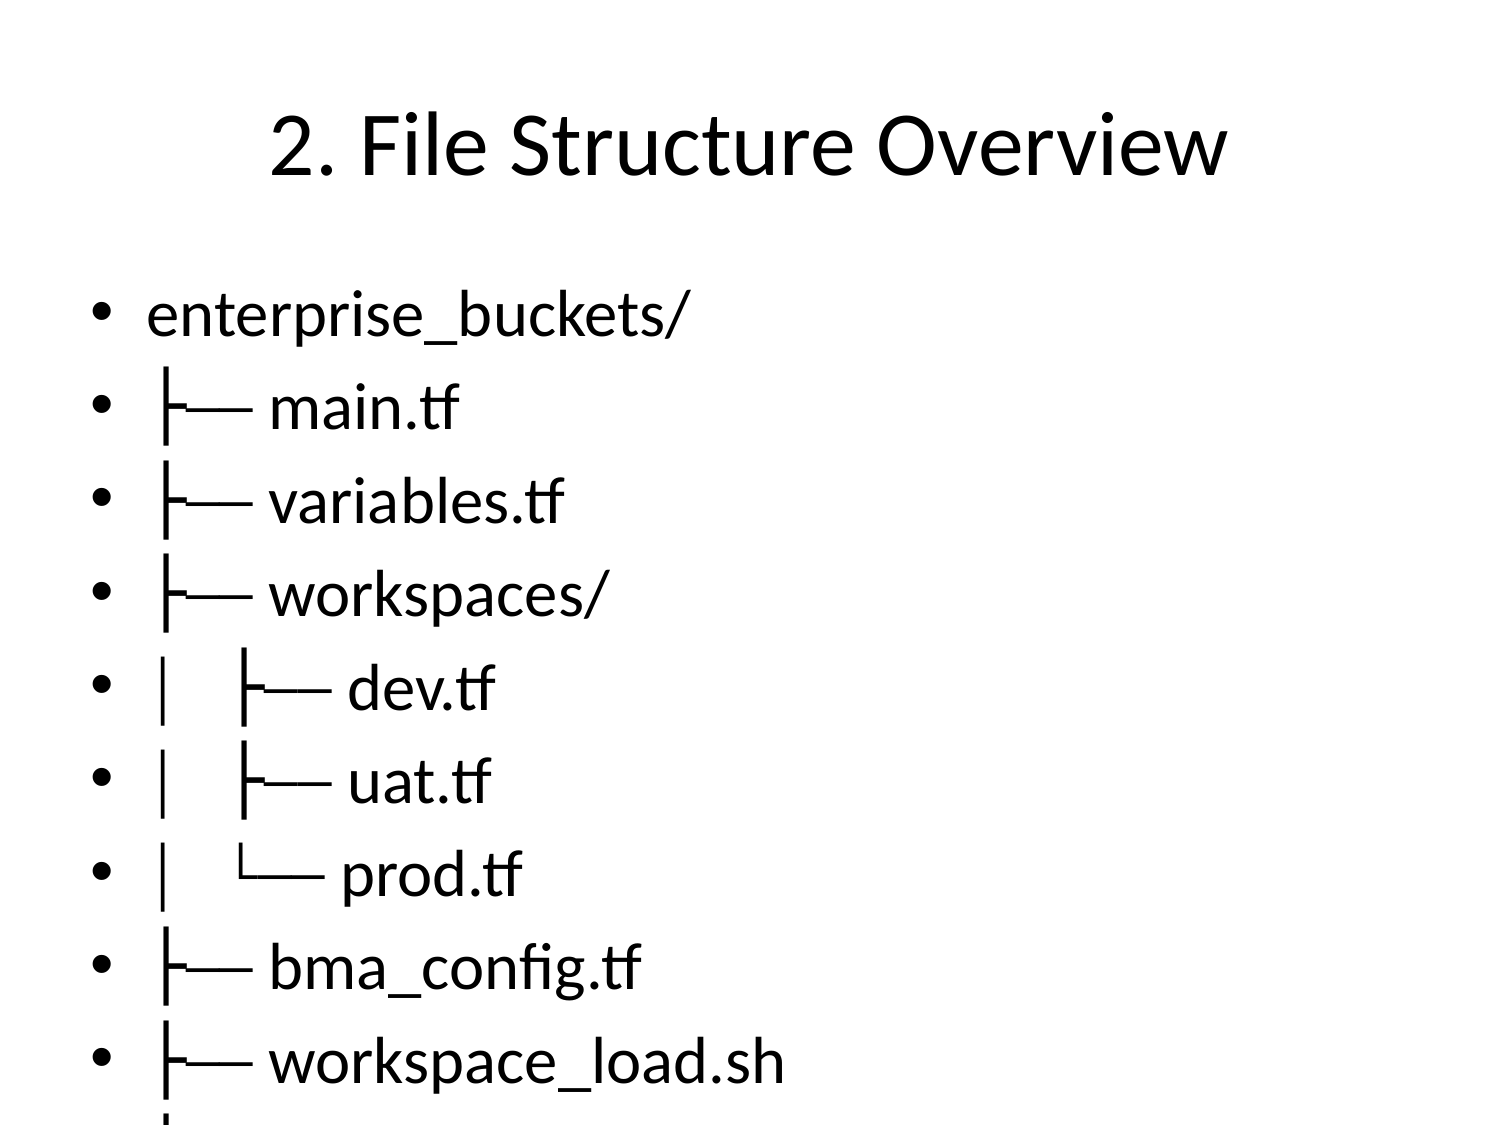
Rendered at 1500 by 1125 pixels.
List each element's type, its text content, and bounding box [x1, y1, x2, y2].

list enterprise_buckets/ ├── main.tf ├── variables.tf ├── workspaces/ │ ├── dev.tf │ ├── uat.tf │ └── prod.tf ├── bma_config.tf ├── workspace_load.sh ├── configure_terraform_cli.sh └── modification_check.sh [75, 262, 1425, 1005]
title 2. File Structure Overview [75, 45, 1425, 233]
